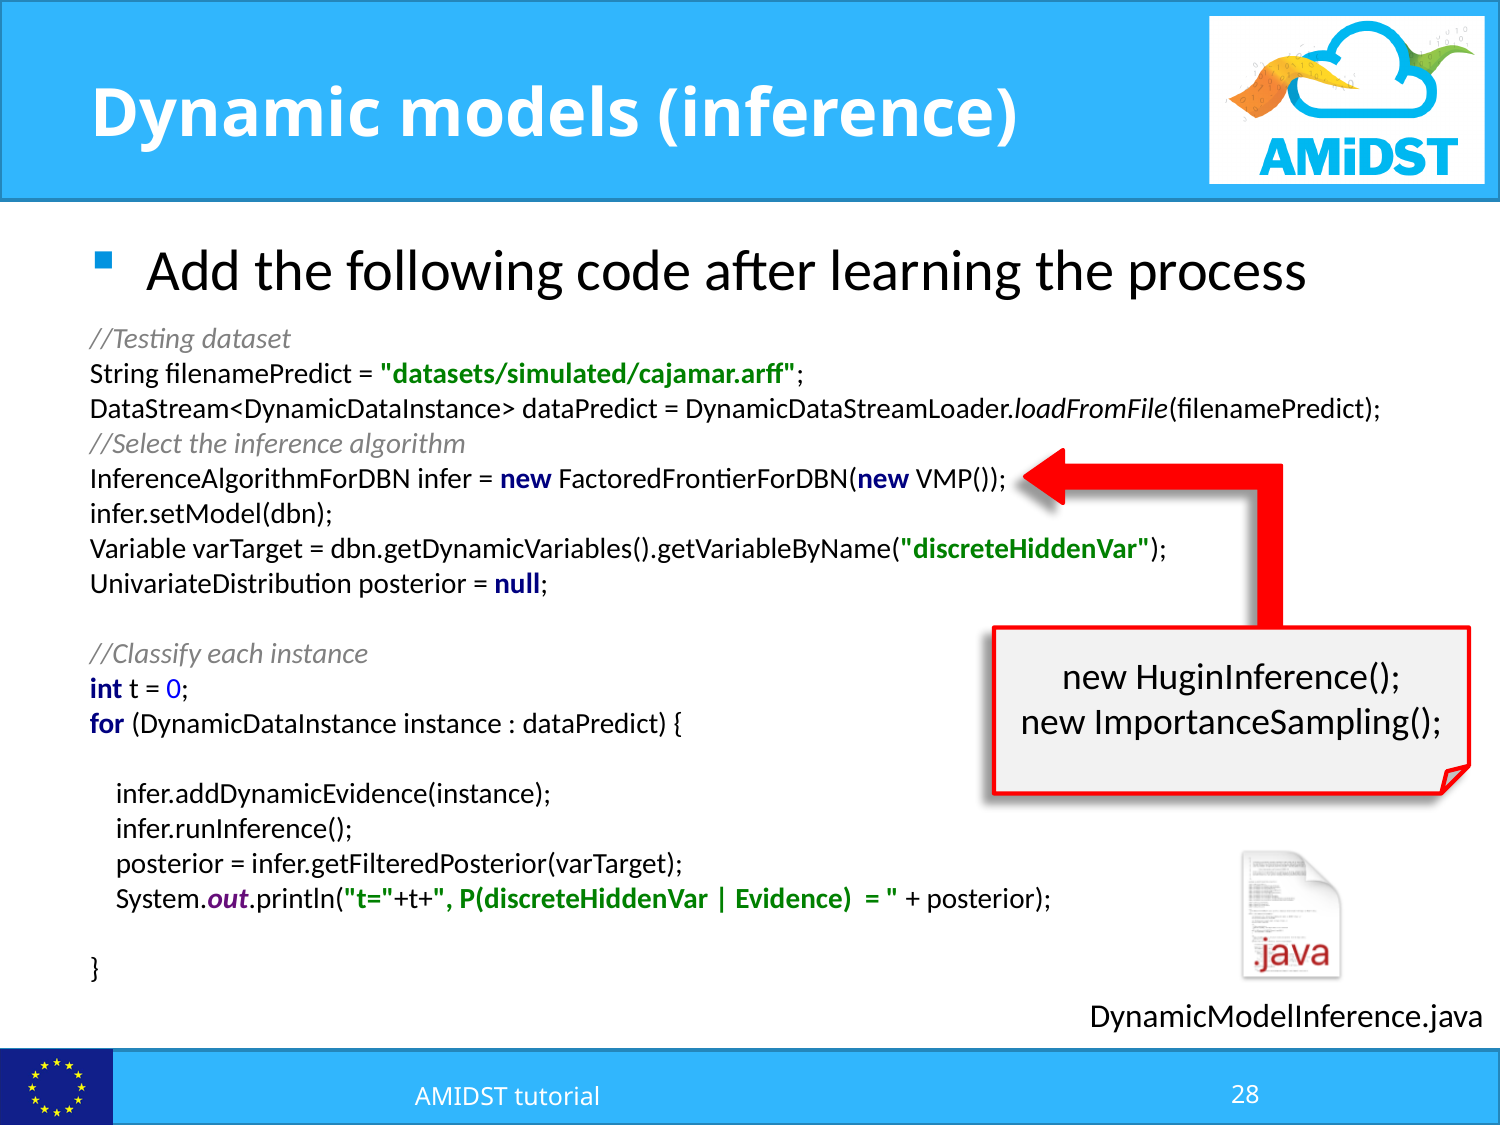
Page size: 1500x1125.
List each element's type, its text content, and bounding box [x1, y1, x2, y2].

text_box new HuginInference(); new ImportanceSampling(); [991, 625, 1472, 796]
footer AMIDST tutorial [399, 1067, 1063, 1125]
list Add the following code after learning the process [75, 224, 1425, 350]
picture [1231, 840, 1351, 991]
slide_number 28 [1162, 1087, 1275, 1125]
text_box DynamicModelInference.java [1074, 986, 1500, 1087]
title Dynamic models (inference) [75, 45, 1075, 175]
text_box [1022, 448, 1284, 625]
text_box //Testing dataset String filenamePredict = "datasets/simulated/cajamar.arff"; DataStream<DynamicDataInstance> dataPredict = DynamicDataStreamLoader.loadFromFile(filenamePredict); //Select the inference algorithm InferenceAlgorithmForDBN infer = new FactoredFrontierForDBN(new VMP()); infer.setModel(dbn); Variable varTarget = dbn.getDynamicVariables().getVariableByName("discreteHiddenVar"); UnivariateDistribution posterior = null; //Classify each instance int t = 0; for (DynamicDataInstance instance : dataPredict) { infer.addDynamicEvidence(instance); infer.runInference(); posterior = infer.getFilteredPosterior(varTarget); System.out.println("t="+t+", P(discreteHiddenVar | Evidence) = " + posterior); } [74, 312, 1500, 992]
picture [0, 1049, 113, 1125]
